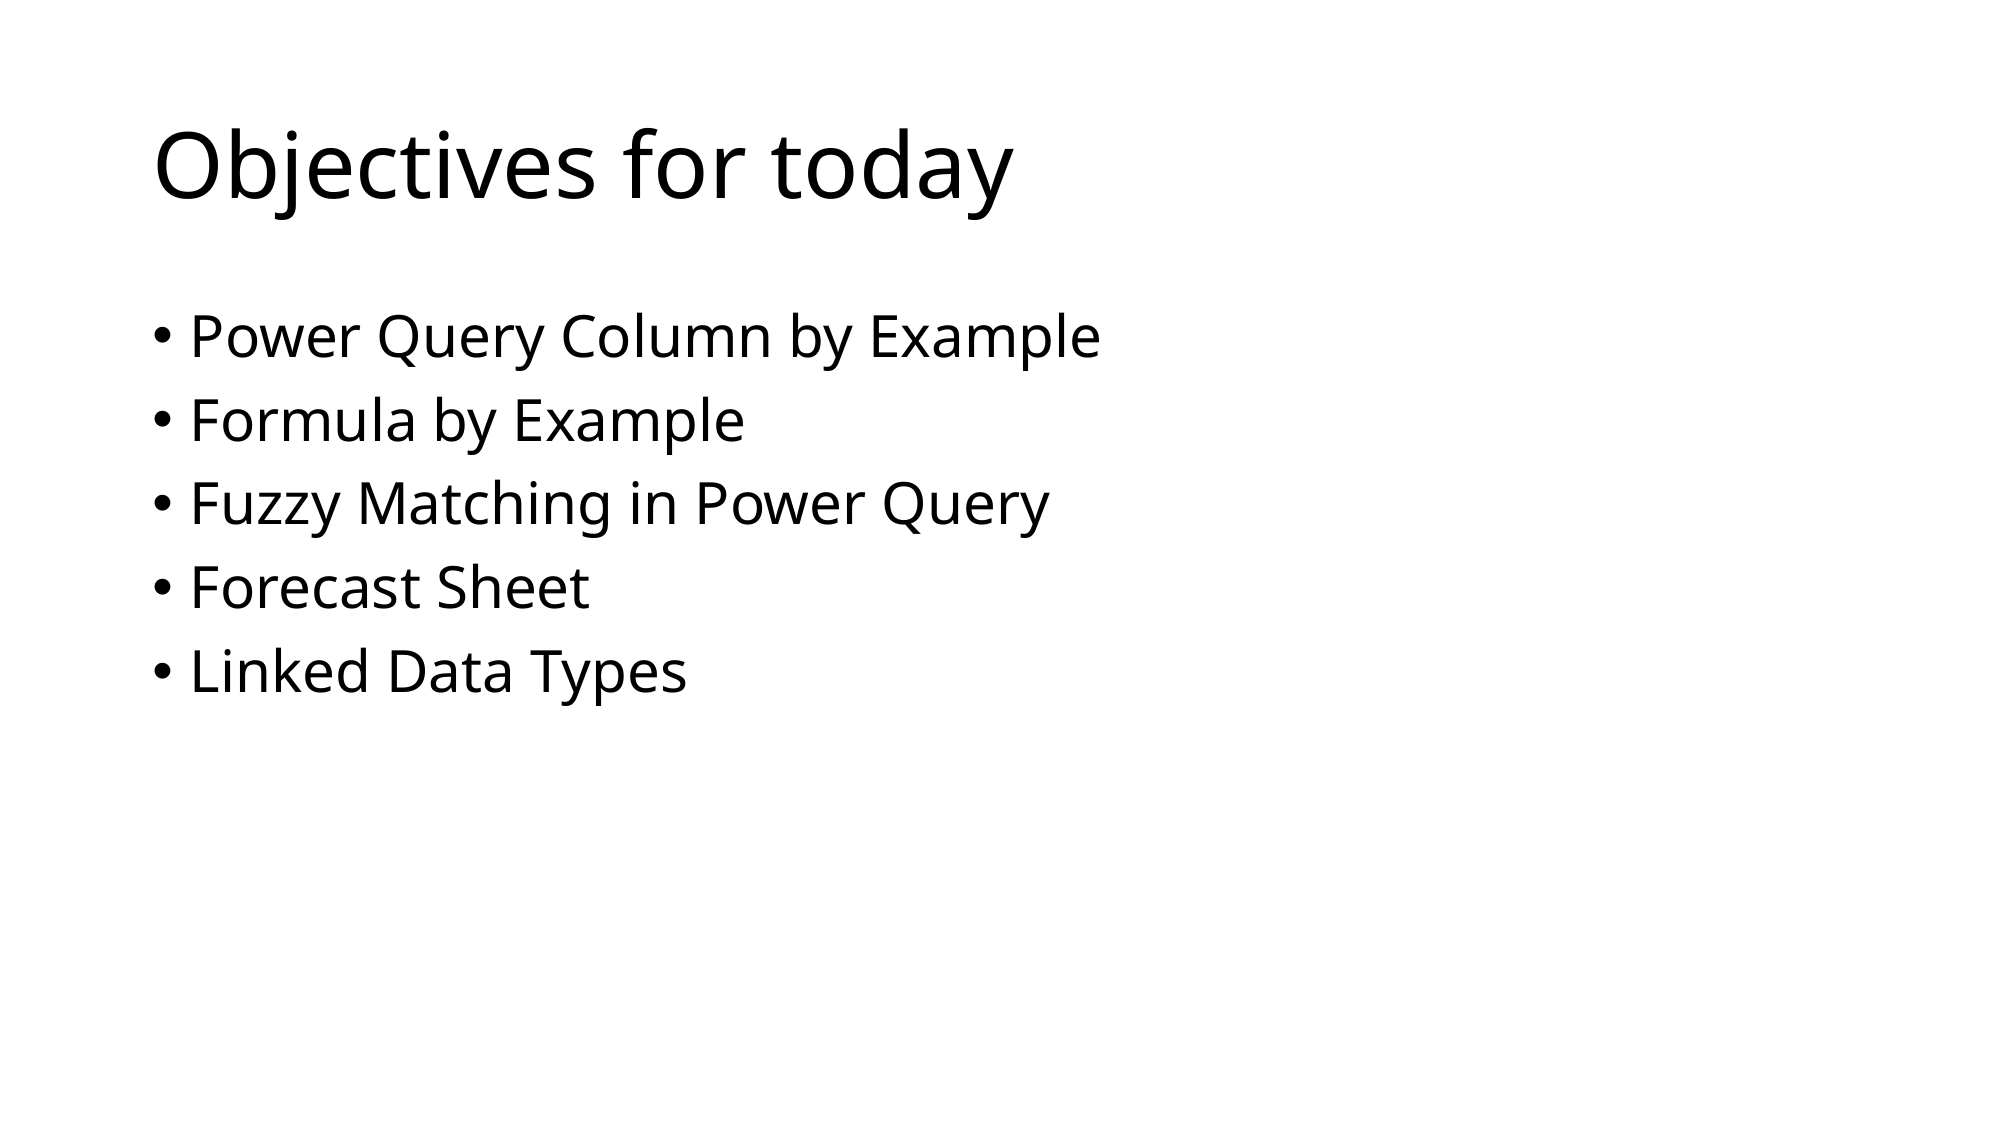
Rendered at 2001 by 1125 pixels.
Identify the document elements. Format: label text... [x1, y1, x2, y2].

list Power Query Column by Example Formula by Example Fuzzy Matching in Power Query Forecast Sheet Linked Data Types [137, 299, 1863, 1014]
title Objectives for today [137, 59, 1863, 278]
